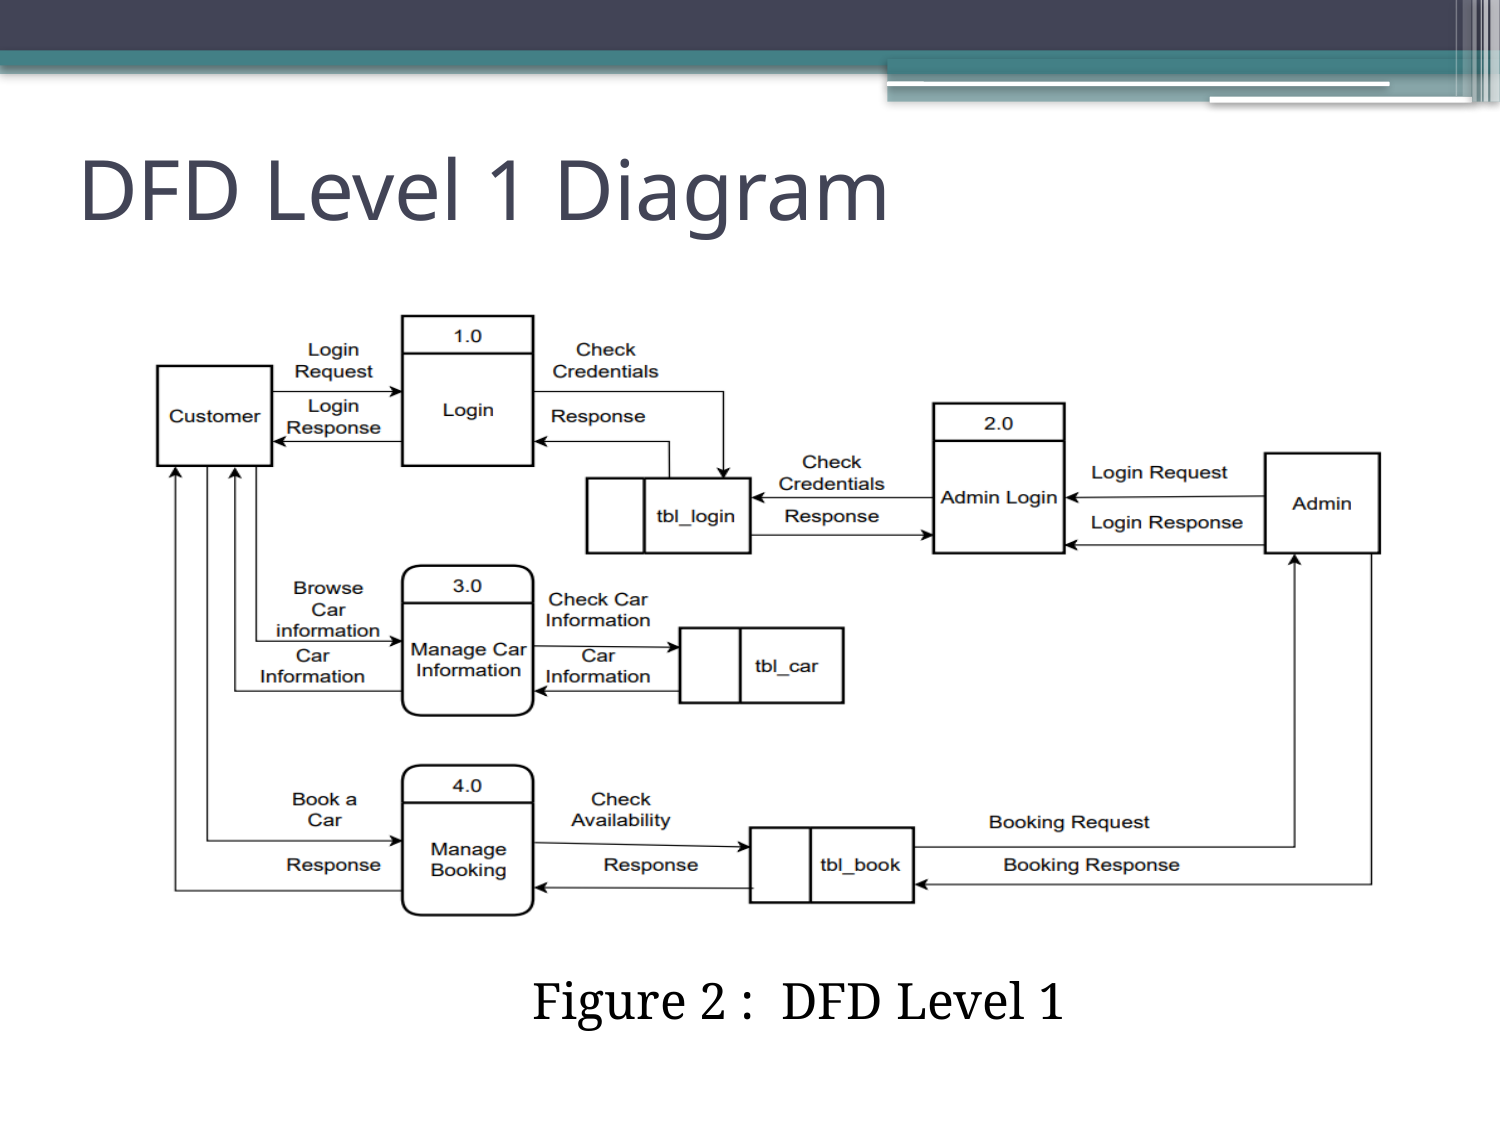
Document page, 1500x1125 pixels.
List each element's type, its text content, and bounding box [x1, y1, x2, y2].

text_box Figure 2 : DFD Level 1 [517, 987, 1082, 1038]
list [124, 262, 1401, 976]
title DFD Level 1 Diagram [62, 112, 1413, 263]
